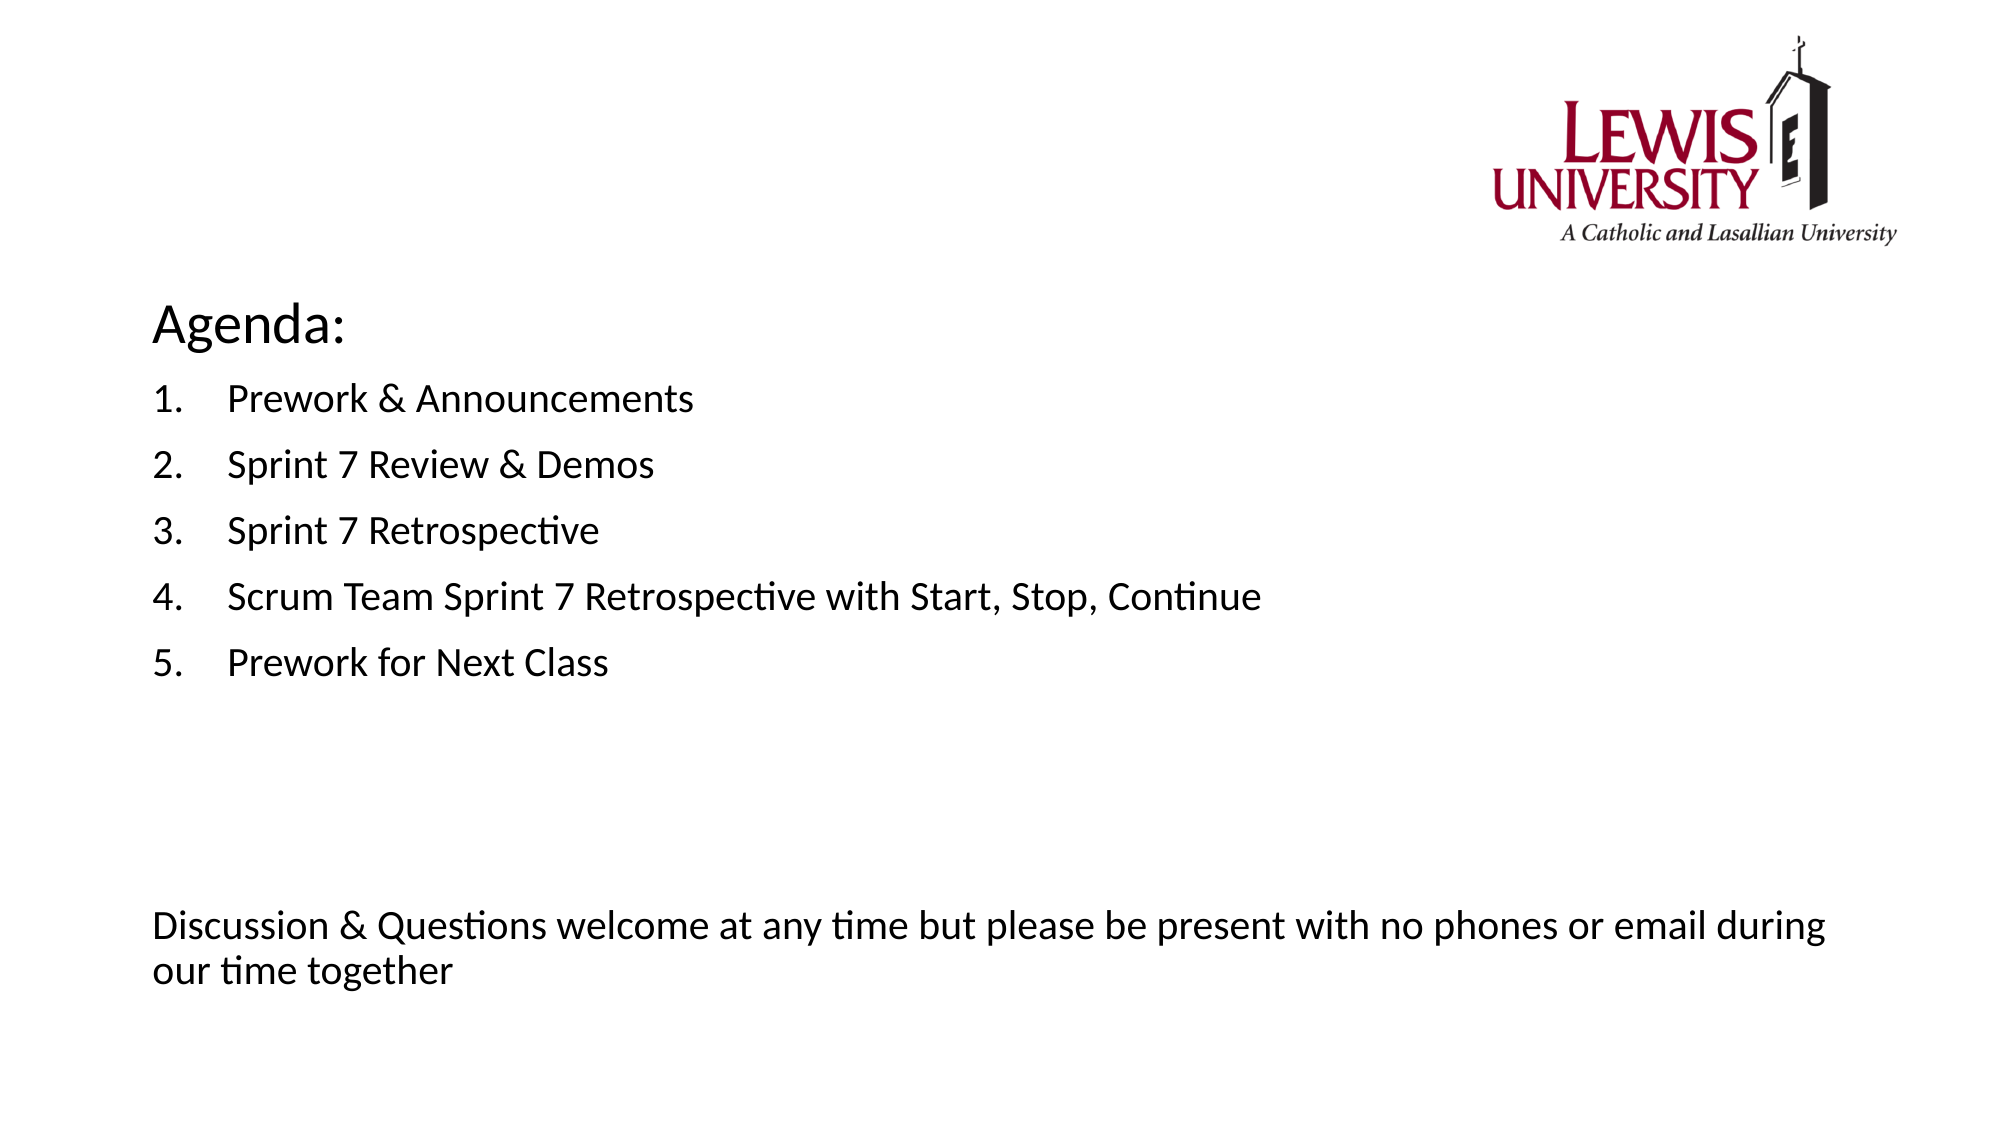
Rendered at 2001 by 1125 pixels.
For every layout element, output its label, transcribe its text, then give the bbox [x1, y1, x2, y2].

picture [1466, 25, 1903, 250]
list Agenda: Prework & Announcements Sprint 7 Review & Demos Sprint 7 Retrospective Scrum Team Sprint 7 Retrospective with Start, Stop, Continue Prework for Next Class [137, 285, 1863, 895]
text_box Discussion & Questions welcome at any time but please be present with no phones or email during our time together [137, 895, 1863, 1014]
